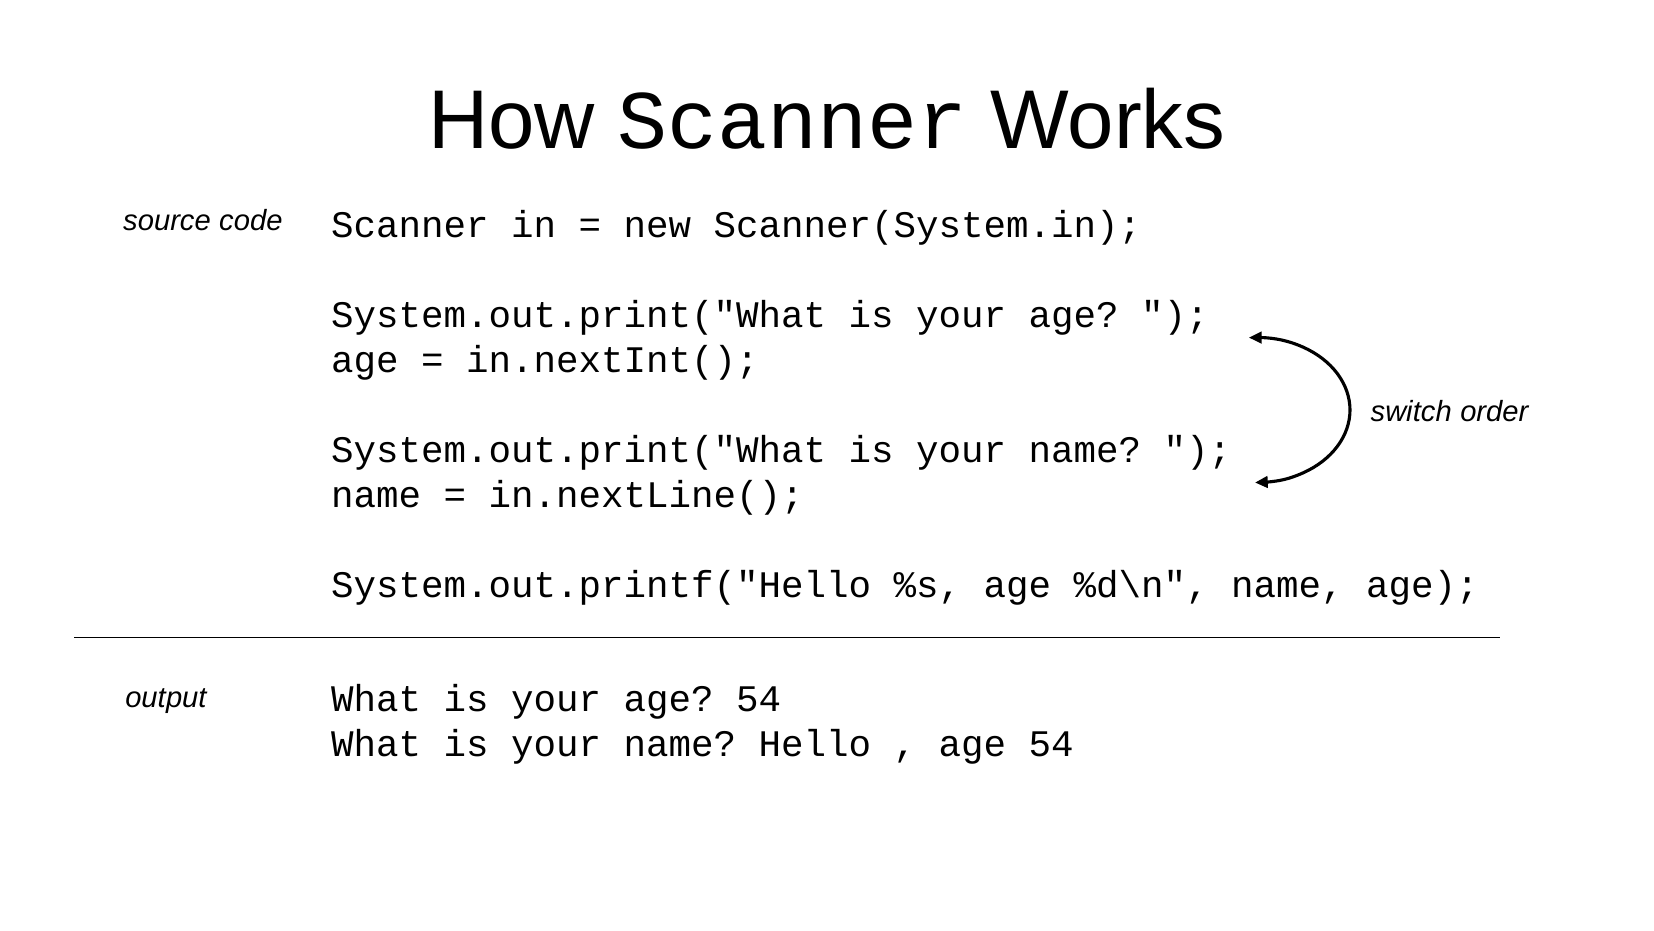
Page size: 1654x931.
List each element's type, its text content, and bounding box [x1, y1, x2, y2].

text_box switch order [1355, 384, 1544, 433]
text_box How Scanner Works [82, 37, 1571, 193]
text_box output [110, 670, 300, 719]
text_box What is your age? 54 What is your name? Hello , age 54 [316, 666, 1089, 852]
text_box [1249, 331, 1351, 489]
text_box source code [108, 193, 298, 241]
text_box Scanner in = new Scanner(System.in); System.out.print("What is your age? "); age = in.nextInt(); System.out.print("What is your name? "); name = in.nextLine(); System.out.printf("Hello %s, age %d\n", name, age); [316, 192, 1514, 590]
